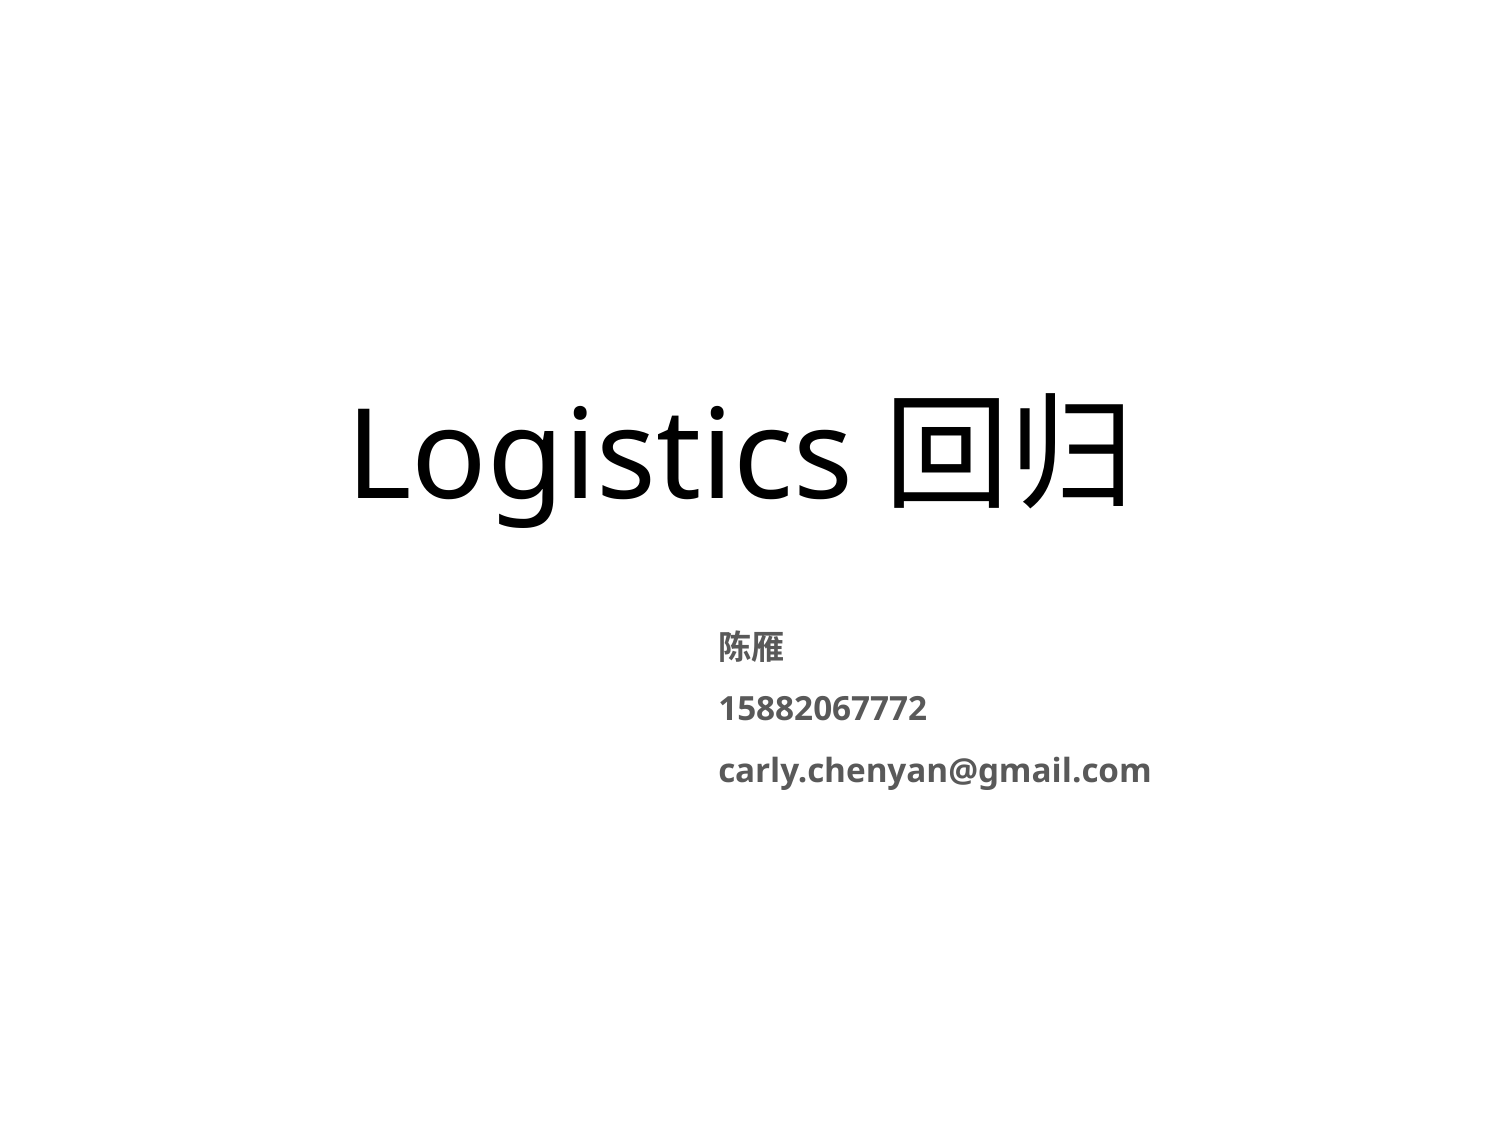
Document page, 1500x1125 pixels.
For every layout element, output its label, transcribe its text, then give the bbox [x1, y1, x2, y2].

list Logistics回归 [331, 382, 1404, 511]
text_box 陈雁 15882067772 carly.chenyan@gmail.com [703, 606, 1168, 797]
